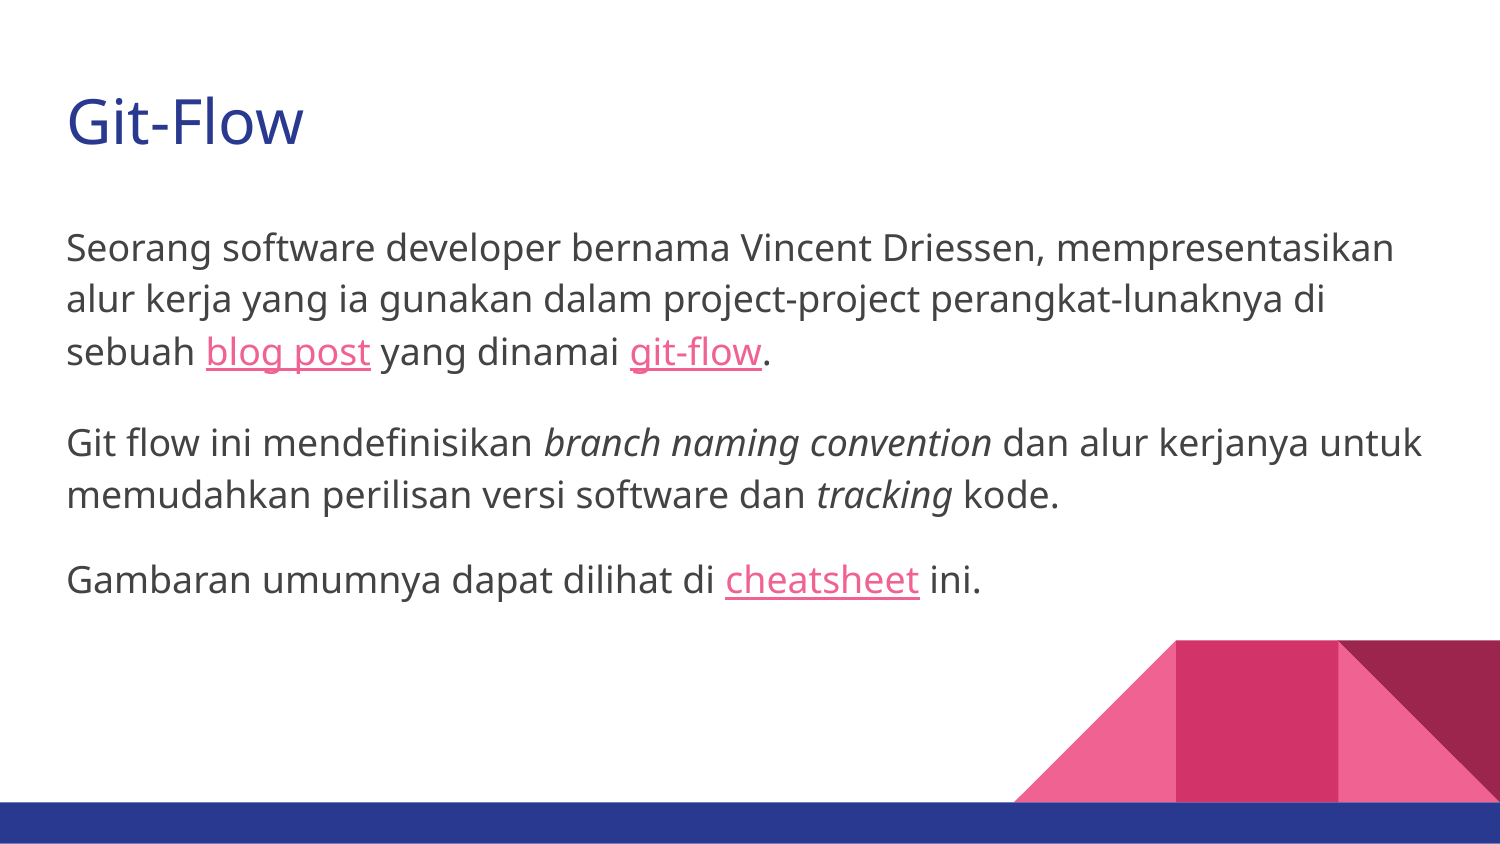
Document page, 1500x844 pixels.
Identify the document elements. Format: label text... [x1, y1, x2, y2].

title Git-Flow [51, 67, 1449, 167]
list Seorang software developer bernama Vincent Driessen, mempresentasikan alur kerja yang ia gunakan dalam project-project perangkat-lunaknya di sebuah blog post yang dinamai git-flow. Git flow ini mendefinisikan branch naming convention dan alur kerjanya untuk memudahkan perilisan versi software dan tracking kode. Gambaran umumnya dapat dilihat di cheatsheet ini. [51, 201, 1449, 750]
